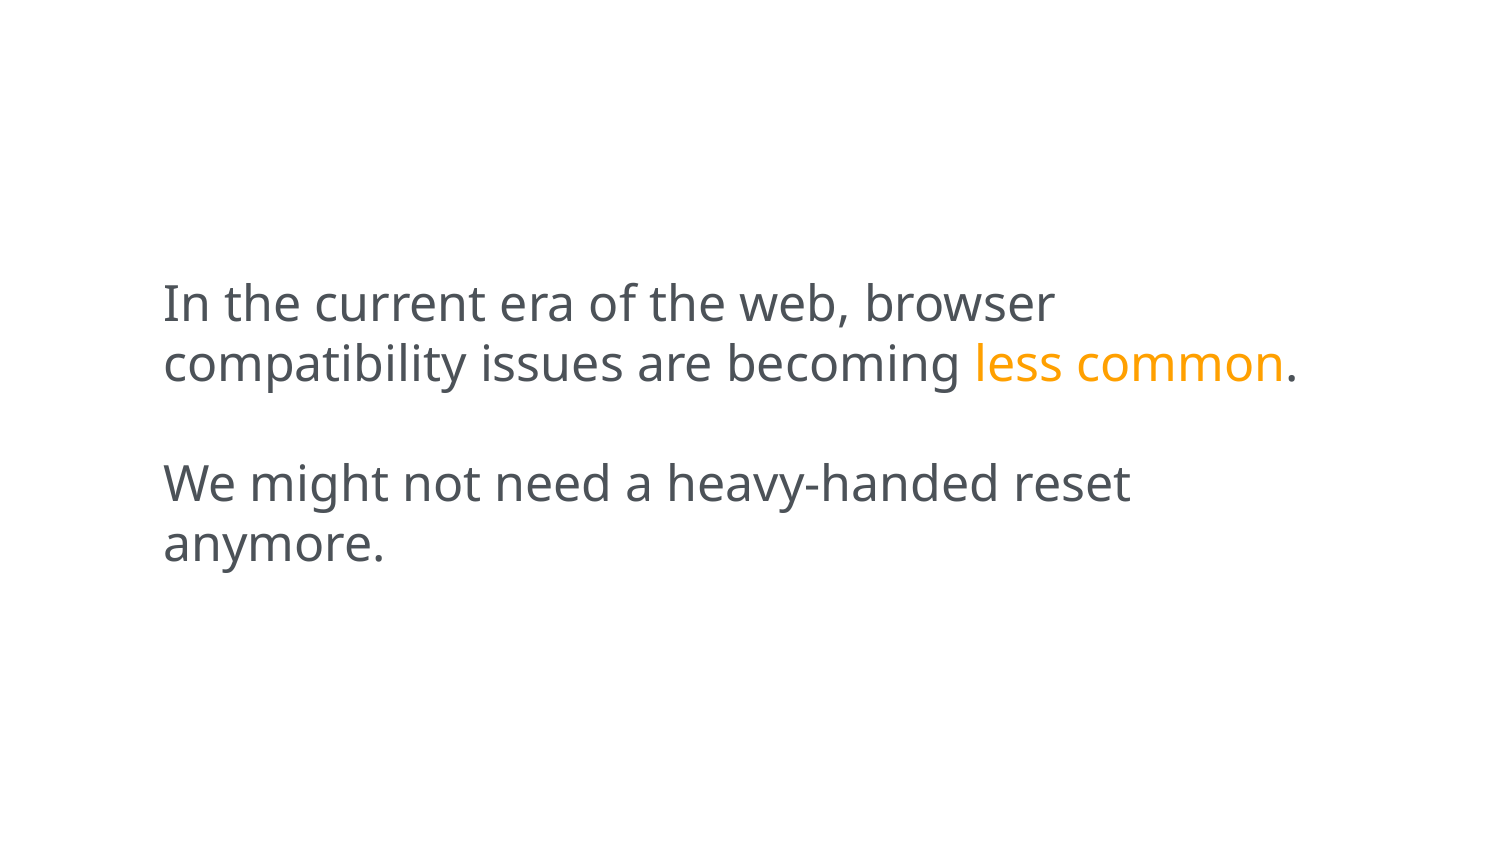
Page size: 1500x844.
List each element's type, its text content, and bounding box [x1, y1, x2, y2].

text_box In the current era of the web, browser compatibility issues are becoming less common. We might not need a heavy-handed reset anymore. [148, 190, 1352, 654]
